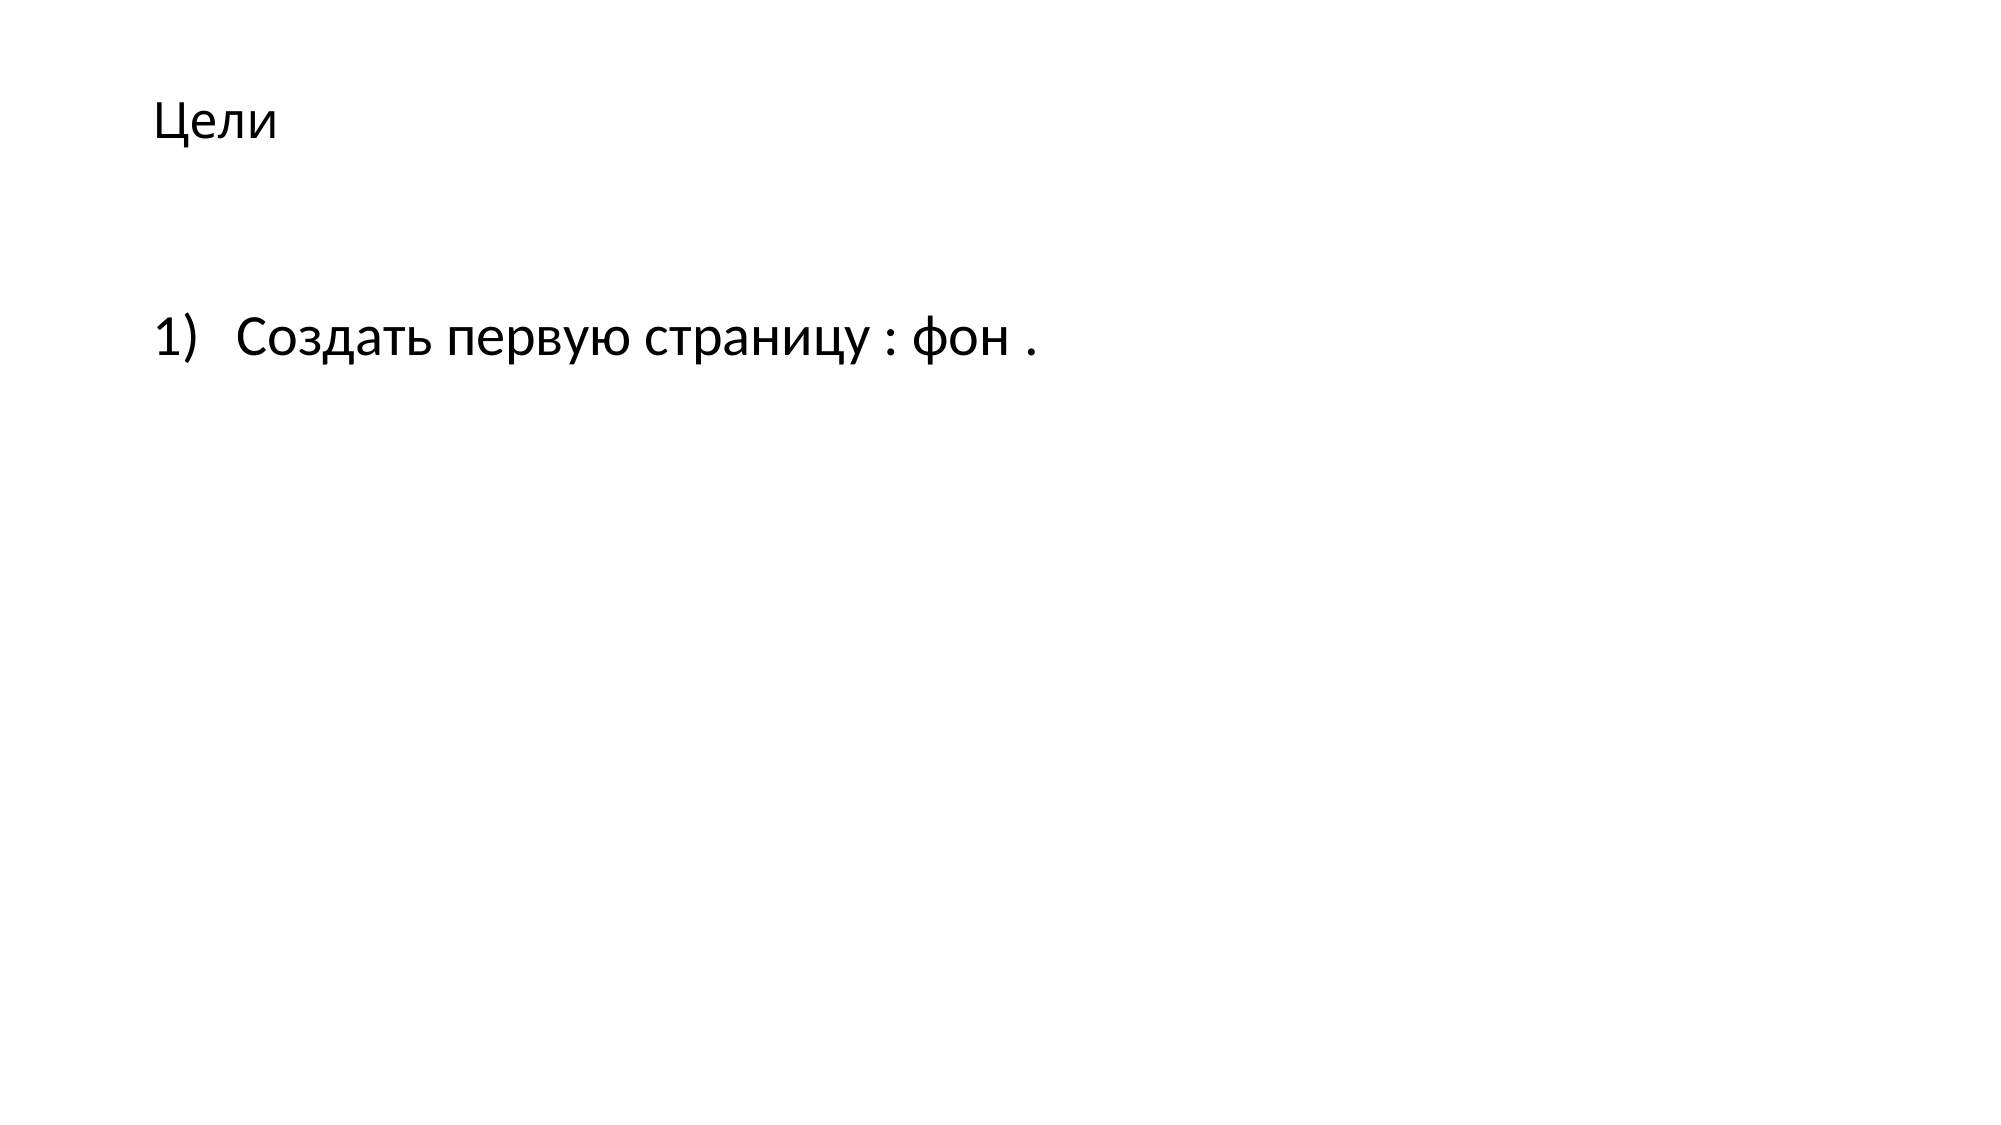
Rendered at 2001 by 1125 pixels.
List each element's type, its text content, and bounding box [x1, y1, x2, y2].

list Создать первую страницу : фон . [137, 206, 1863, 1014]
title Цели [137, 59, 1863, 186]
